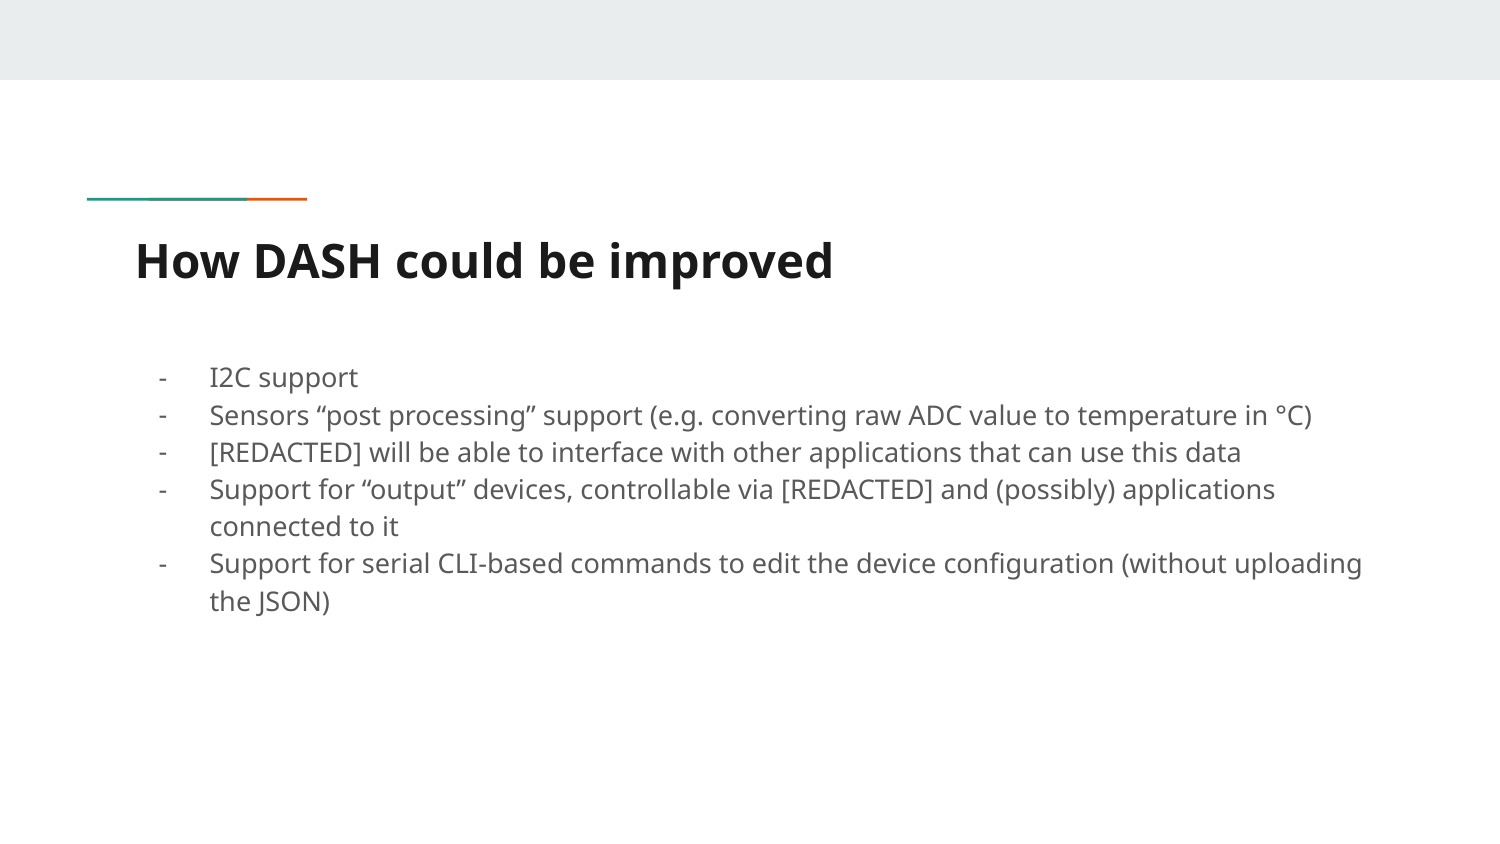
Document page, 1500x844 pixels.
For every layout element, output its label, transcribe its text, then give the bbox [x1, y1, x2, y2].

title How DASH could be improved [119, 216, 1381, 305]
list I2C support Sensors “post processing” support (e.g. converting raw ADC value to temperature in °C) [REDACTED] will be able to interface with other applications that can use this data Support for “output” devices, controllable via [REDACTED] and (possibly) applications connected to it Support for serial CLI-based commands to edit the device configuration (without uploading the JSON) [119, 341, 1381, 712]
